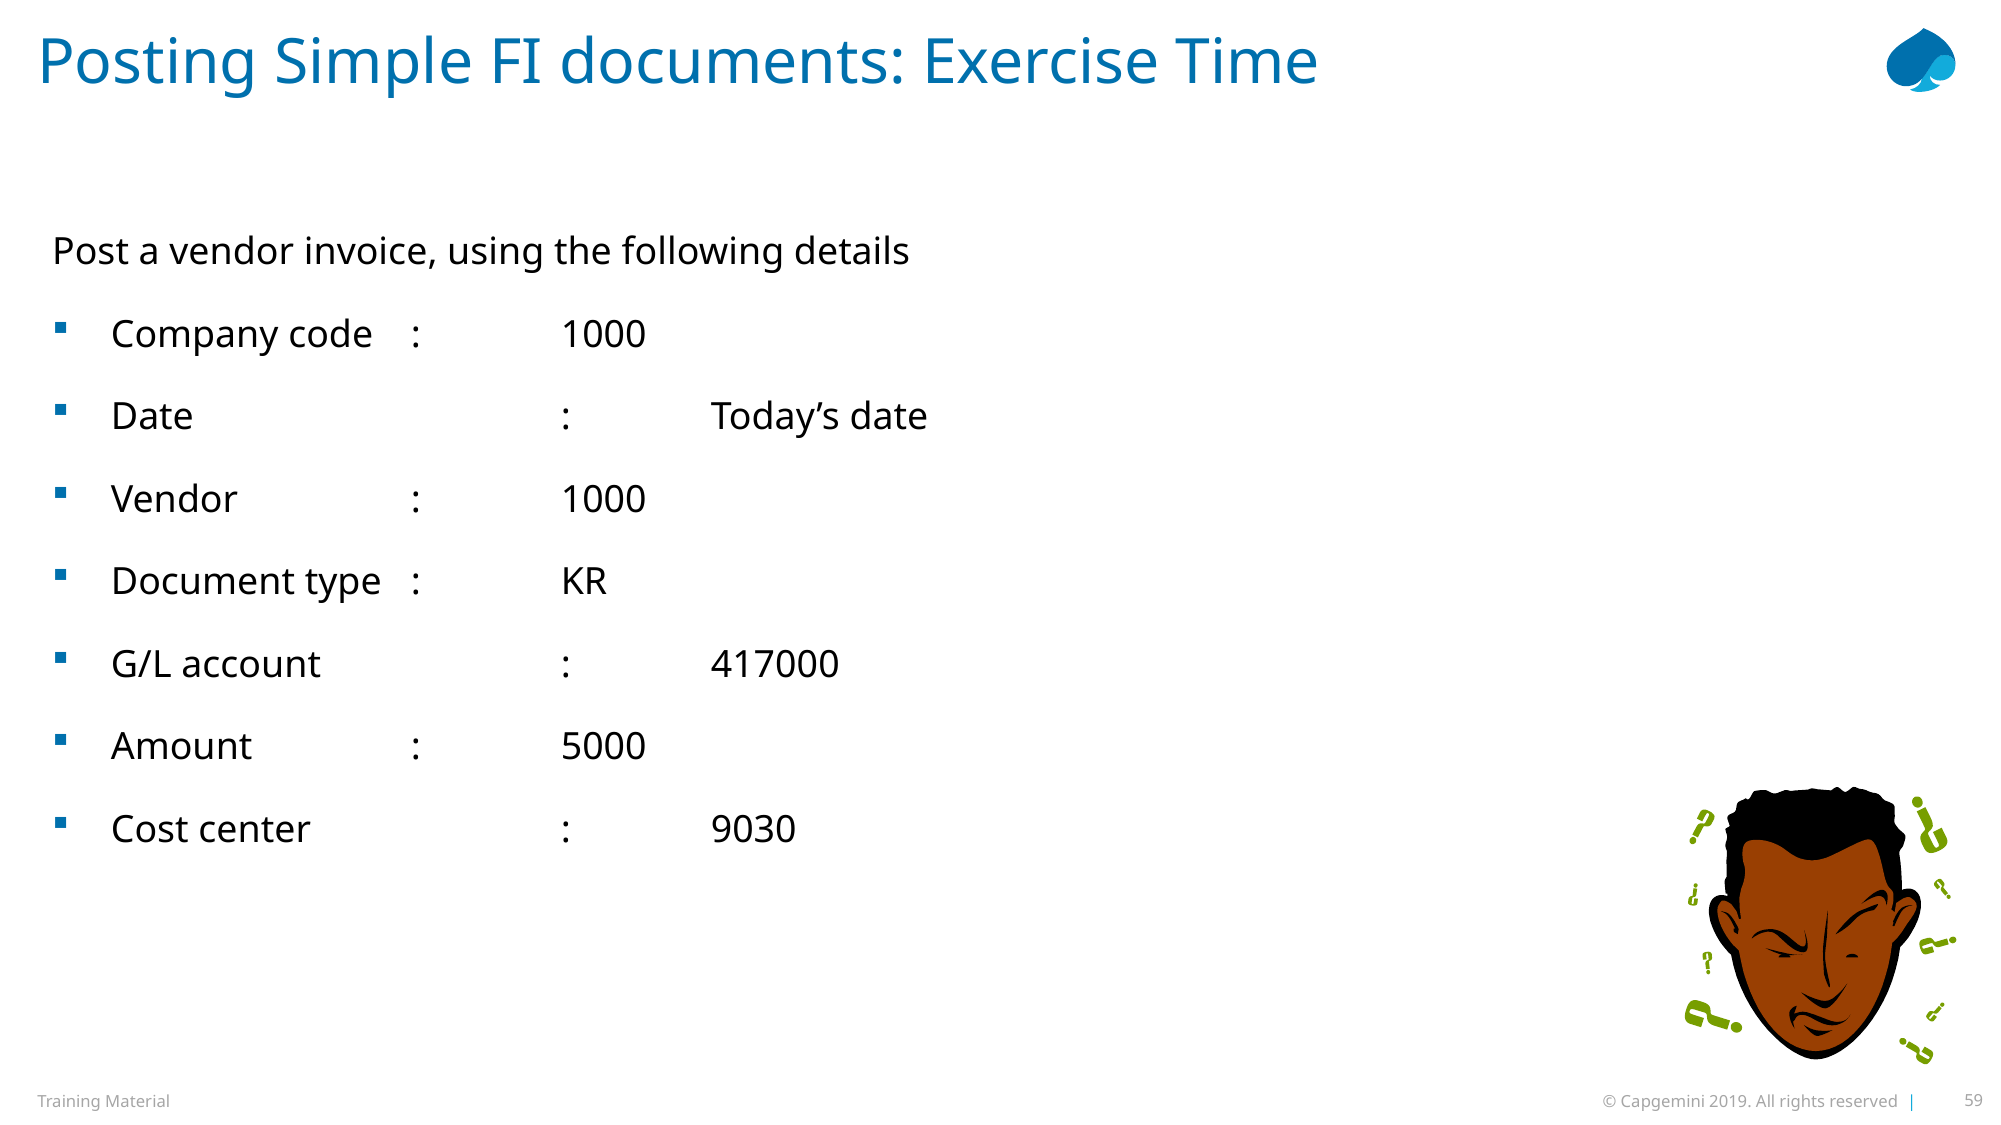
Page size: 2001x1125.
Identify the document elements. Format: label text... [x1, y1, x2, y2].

text_box Post a vendor invoice, using the following details Company code : 1000 Date : Today’s date Vendor : 1000 Document type : KR G/L account : 417000 Amount : 5000 Cost center : 9030 [37, 220, 1955, 858]
picture [1683, 786, 1957, 1065]
title Posting Simple FI documents: Exercise Time [37, 0, 1863, 119]
